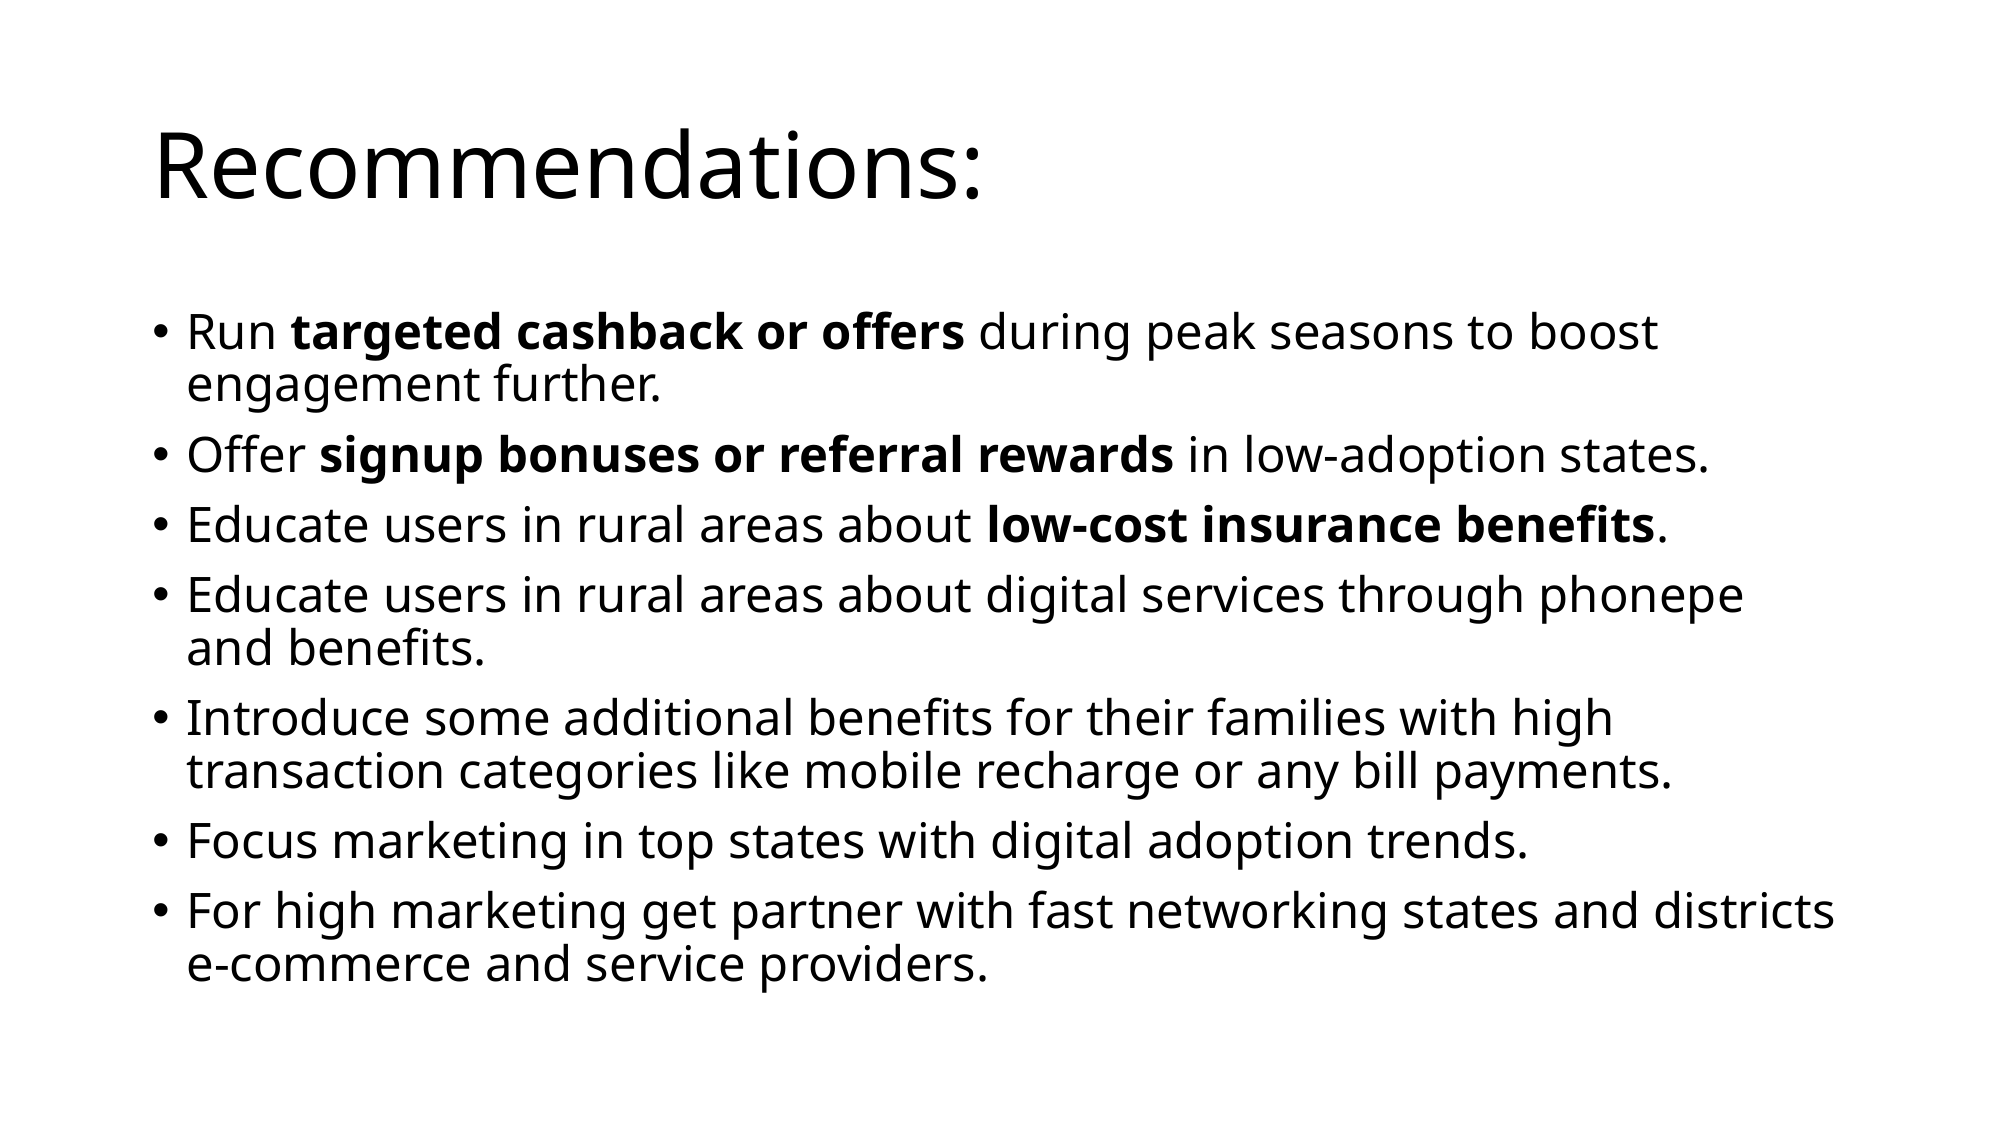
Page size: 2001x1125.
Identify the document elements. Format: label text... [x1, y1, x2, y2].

title Recommendations: [137, 59, 1863, 278]
list Run targeted cashback or offers during peak seasons to boost engagement further. Offer signup bonuses or referral rewards in low-adoption states. Educate users in rural areas about low-cost insurance benefits. Educate users in rural areas about digital services through phonepe and benefits. Introduce some additional benefits for their families with high transaction categories like mobile recharge or any bill payments. Focus marketing in top states with digital adoption trends. For high marketing get partner with fast networking states and districts e-commerce and service providers. [137, 299, 1863, 1014]
